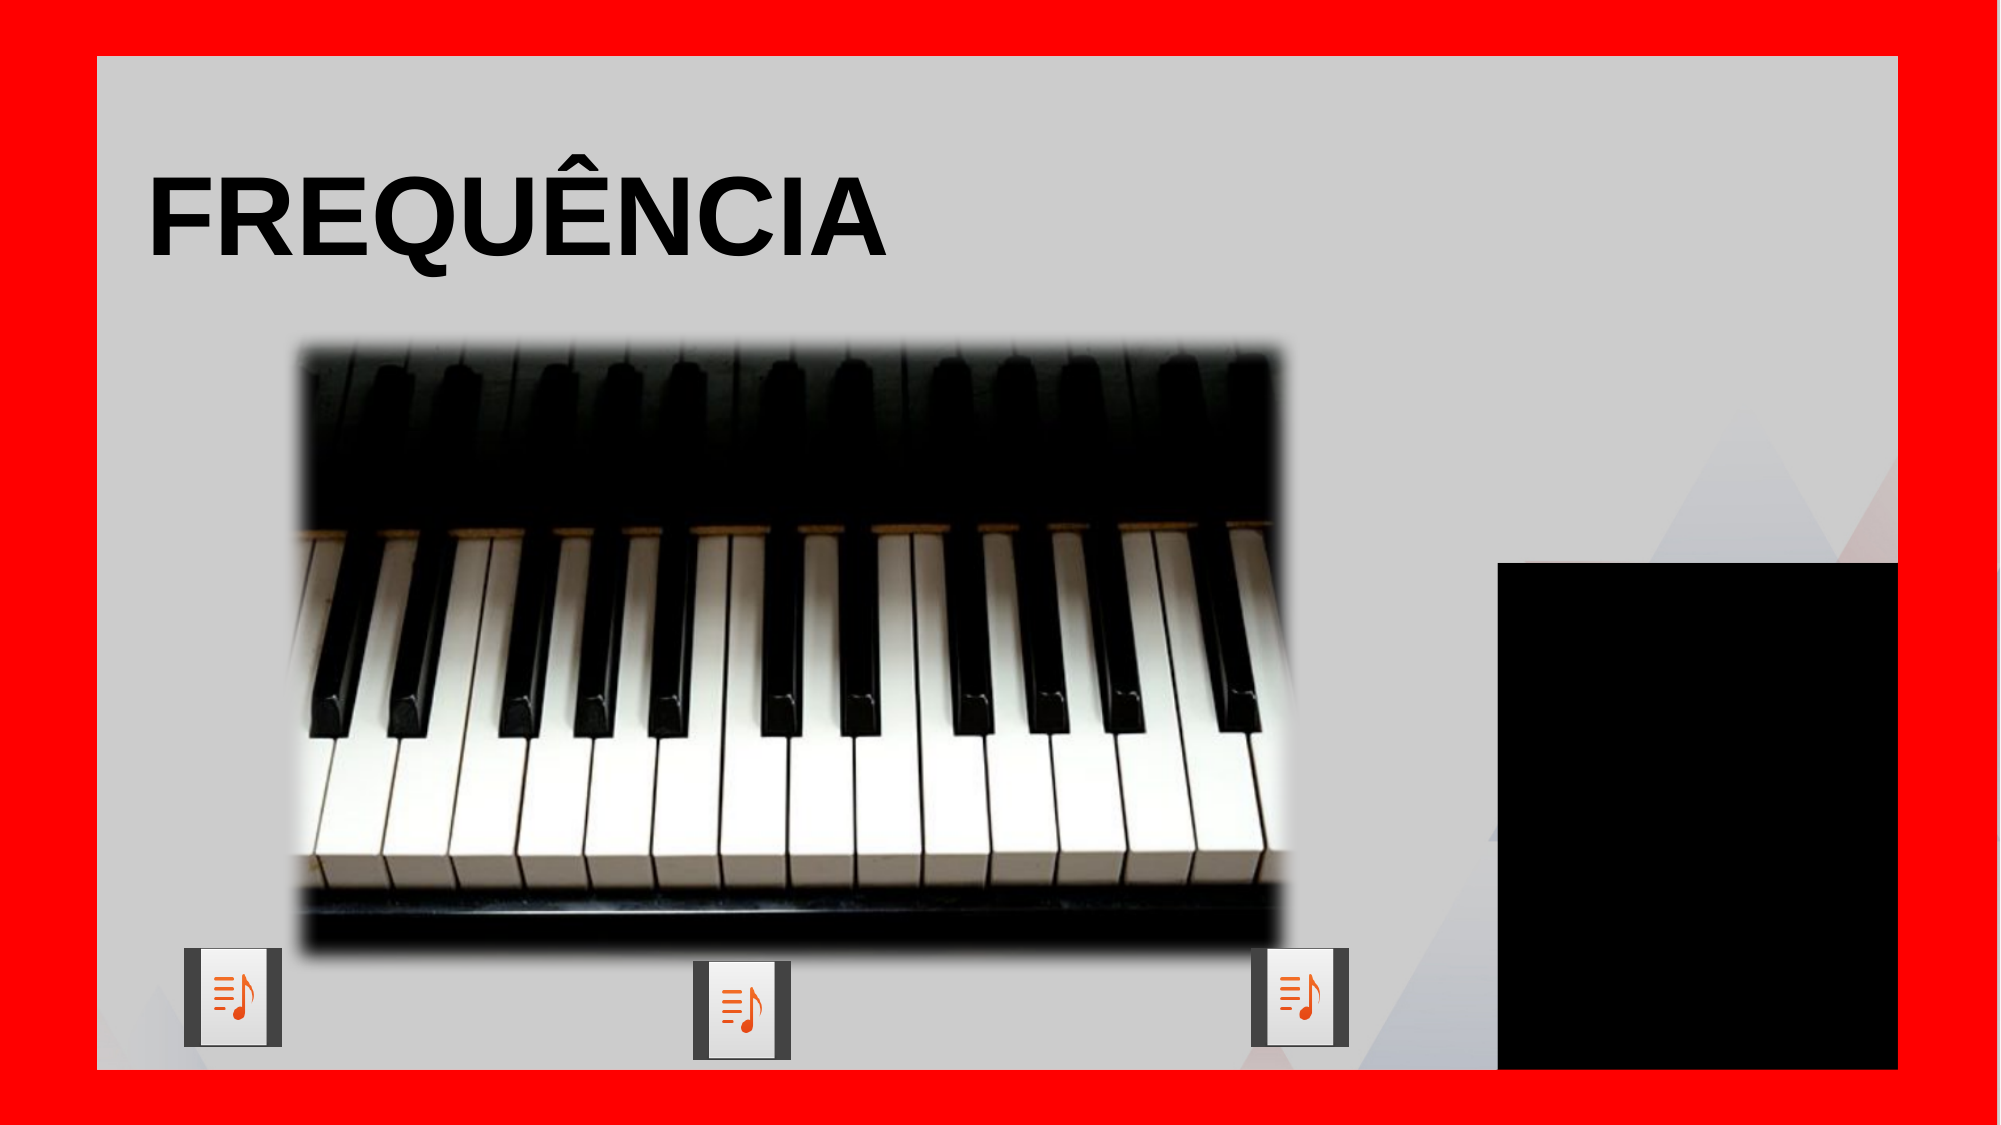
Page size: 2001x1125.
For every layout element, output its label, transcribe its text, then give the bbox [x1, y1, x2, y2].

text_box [691, 960, 792, 1061]
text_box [1249, 947, 1351, 1048]
text_box frequência [131, 112, 1869, 331]
picture [0, 0, 2001, 1125]
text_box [183, 947, 284, 1048]
